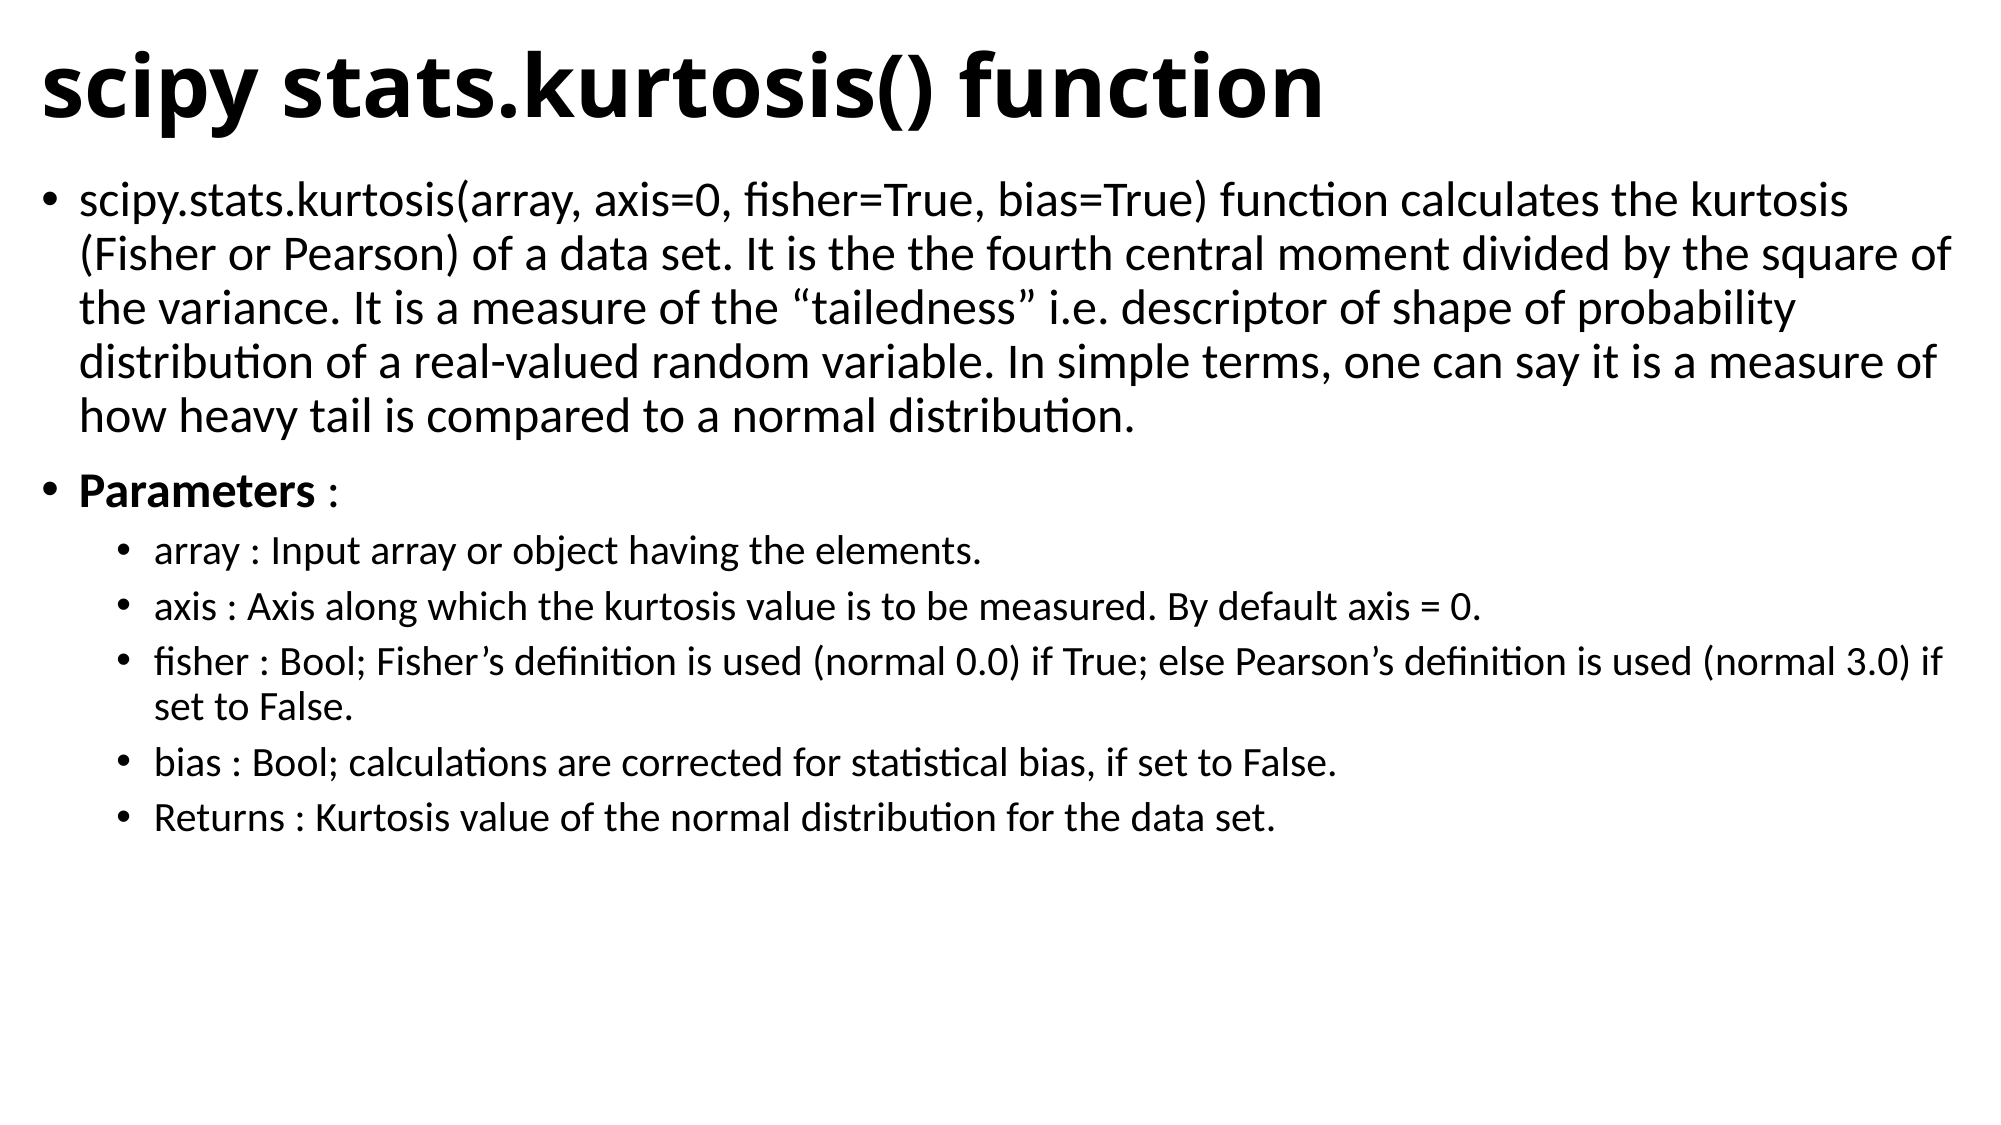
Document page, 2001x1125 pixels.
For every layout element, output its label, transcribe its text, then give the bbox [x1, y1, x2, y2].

list scipy.stats.kurtosis(array, axis=0, fisher=True, bias=True) function calculates the kurtosis (Fisher or Pearson) of a data set. It is the the fourth central moment divided by the square of the variance. It is a measure of the “tailedness” i.e. descriptor of shape of probability distribution of a real-valued random variable. In simple terms, one can say it is a measure of how heavy tail is compared to a normal distribution. Parameters : array : Input array or object having the elements. axis : Axis along which the kurtosis value is to be measured. By default axis = 0. fisher : Bool; Fisher’s definition is used (normal 0.0) if True; else Pearson’s definition is used (normal 3.0) if set to False. bias : Bool; calculations are corrected for statistical bias, if set to False. Returns : Kurtosis value of the normal distribution for the data set. [26, 166, 1974, 1105]
title scipy stats.kurtosis() function [26, 34, 1974, 145]
